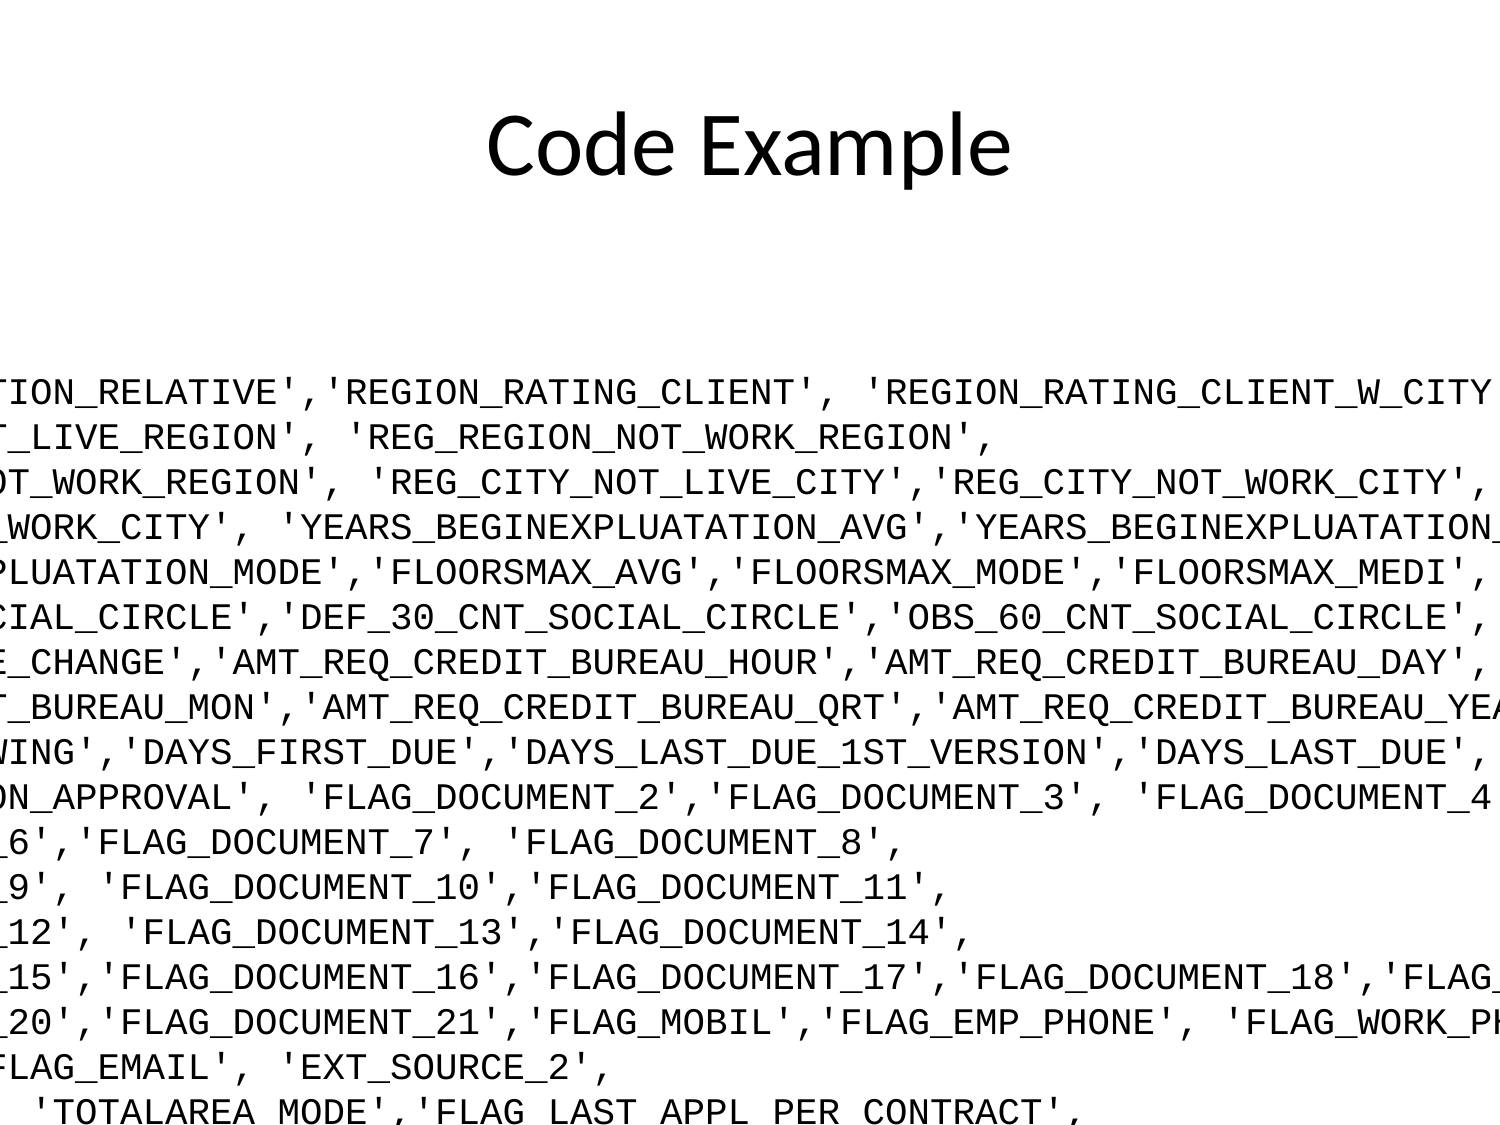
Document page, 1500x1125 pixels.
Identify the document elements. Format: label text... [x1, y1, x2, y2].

text_box # Remove unwanted columns finaldf.drop(['REGION_POPULATION_RELATIVE','REGION_RATING_CLIENT', 'REGION_RATING_CLIENT_W_CITY', 'REG_REGION_NOT_LIVE_REGION', 'REG_REGION_NOT_WORK_REGION', 'LIVE_REGION_NOT_WORK_REGION', 'REG_CITY_NOT_LIVE_CITY','REG_CITY_NOT_WORK_CITY', 'LIVE_CITY_NOT_WORK_CITY', 'YEARS_BEGINEXPLUATATION_AVG','YEARS_BEGINEXPLUATATION_MEDI', 'YEARS_BEGINEXPLUATATION_MODE','FLOORSMAX_AVG','FLOORSMAX_MODE','FLOORSMAX_MEDI','EMERGENCYSTATE_MODE', 'OBS_30_CNT_SOCIAL_CIRCLE','DEF_30_CNT_SOCIAL_CIRCLE','OBS_60_CNT_SOCIAL_CIRCLE','DEF_60_CNT_SOCIAL_CIRCLE', 'DAYS_LAST_PHONE_CHANGE','AMT_REQ_CREDIT_BUREAU_HOUR','AMT_REQ_CREDIT_BUREAU_DAY','AMT_REQ_CREDIT_BUREAU_WEEK', 'AMT_REQ_CREDIT_BUREAU_MON','AMT_REQ_CREDIT_BUREAU_QRT','AMT_REQ_CREDIT_BUREAU_YEAR', 'DAYS_FIRST_DRAWING','DAYS_FIRST_DUE','DAYS_LAST_DUE_1ST_VERSION','DAYS_LAST_DUE','DAYS_TERMINATION', 'NFLAG_INSURED_ON_APPROVAL', 'FLAG_DOCUMENT_2','FLAG_DOCUMENT_3', 'FLAG_DOCUMENT_4','FLAG_DOCUMENT_5', 'FLAG_DOCUMENT_6','FLAG_DOCUMENT_7', 'FLAG_DOCUMENT_8', 'FLAG_DOCUMENT_9', 'FLAG_DOCUMENT_10','FLAG_DOCUMENT_11', 'FLAG_DOCUMENT_12', 'FLAG_DOCUMENT_13','FLAG_DOCUMENT_14', 'FLAG_DOCUMENT_15','FLAG_DOCUMENT_16','FLAG_DOCUMENT_17','FLAG_DOCUMENT_18','FLAG_DOCUMENT_19', 'FLAG_DOCUMENT_20','FLAG_DOCUMENT_21','FLAG_MOBIL','FLAG_EMP_PHONE', 'FLAG_WORK_PHONE','FLAG_CONT_MOBILE', 'FLAG_PHONE','FLAG_EMAIL', 'EXT_SOURCE_2', 'EXT_SOURCE_3', 'TOTALAREA_MODE','FLAG_LAST_APPL_PER_CONTRACT', 'NFLAG_LAST_APPL_IN_DAY', 'SELLERPLACE_AREA','WEEKDAY_APPR_PROCESS_START_x', 'WEEKDAY_APPR_PROCESS_START_y','HOUR_APPR_PROCESS_START_x','HOUR_APPR_PROCESS_START_y'],axis=1,inplace=True) [0, 224, 1500, 1125]
title Code Example [75, 45, 1425, 224]
